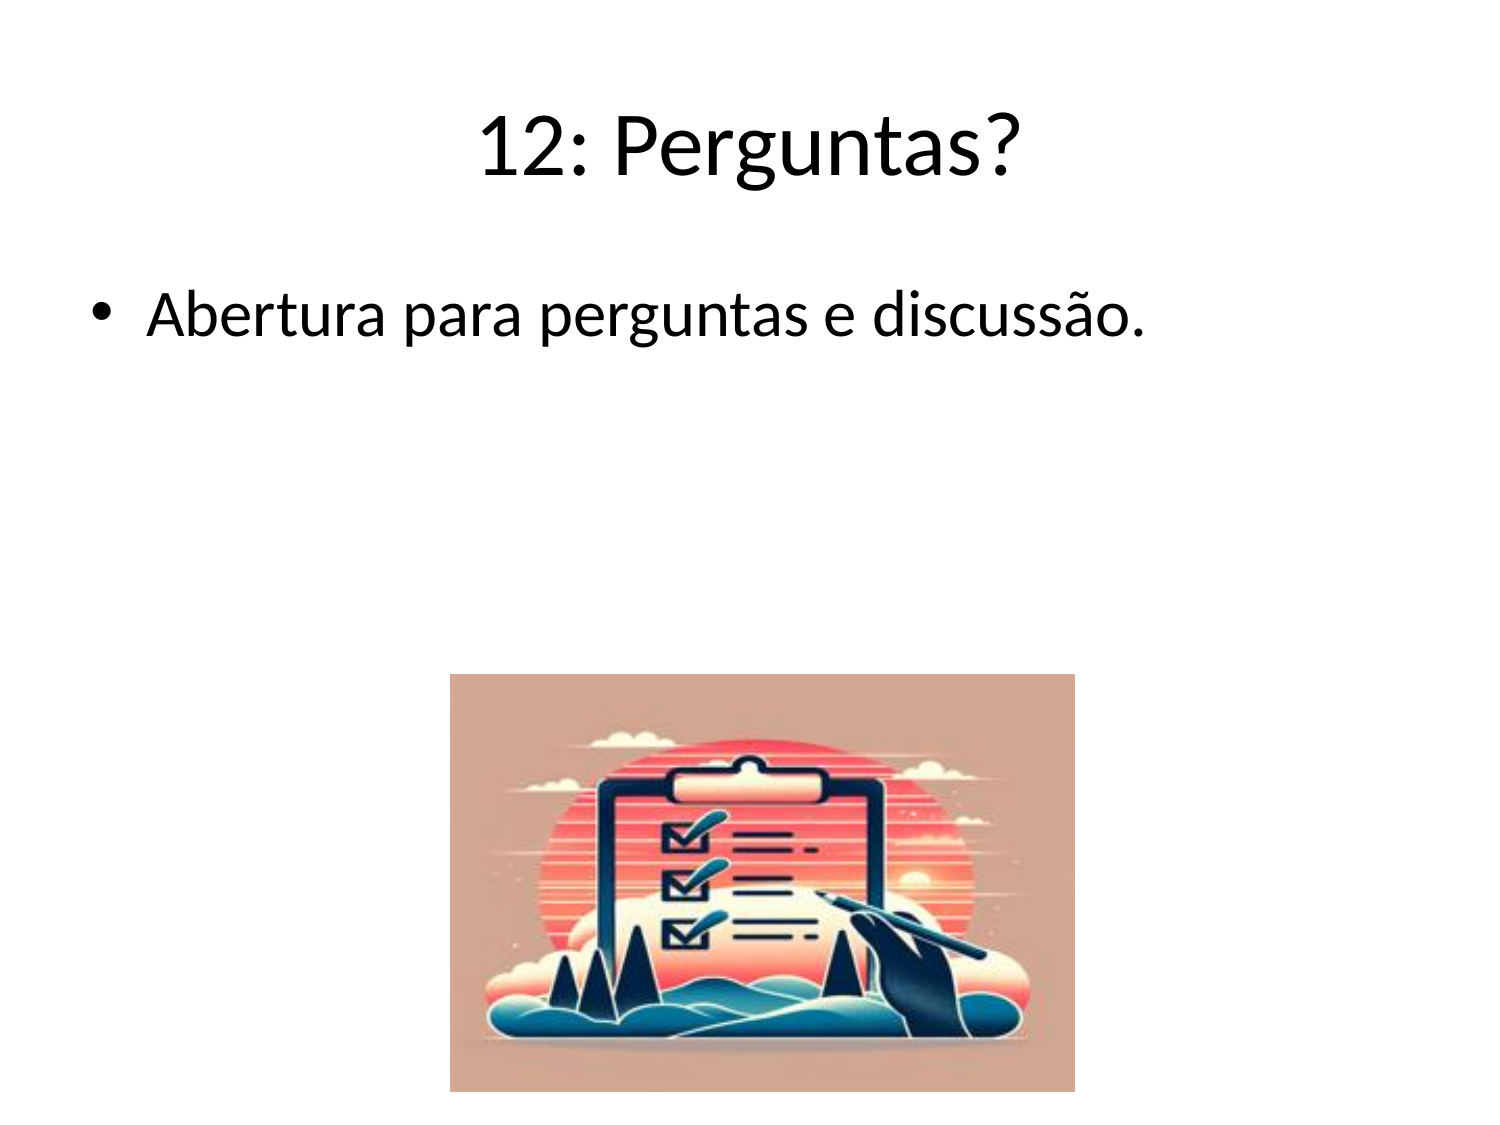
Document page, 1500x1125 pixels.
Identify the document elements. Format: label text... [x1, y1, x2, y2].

picture [449, 674, 1076, 1092]
title 12: Perguntas? [75, 45, 1425, 233]
list Abertura para perguntas e discussão. [75, 262, 1425, 1005]
